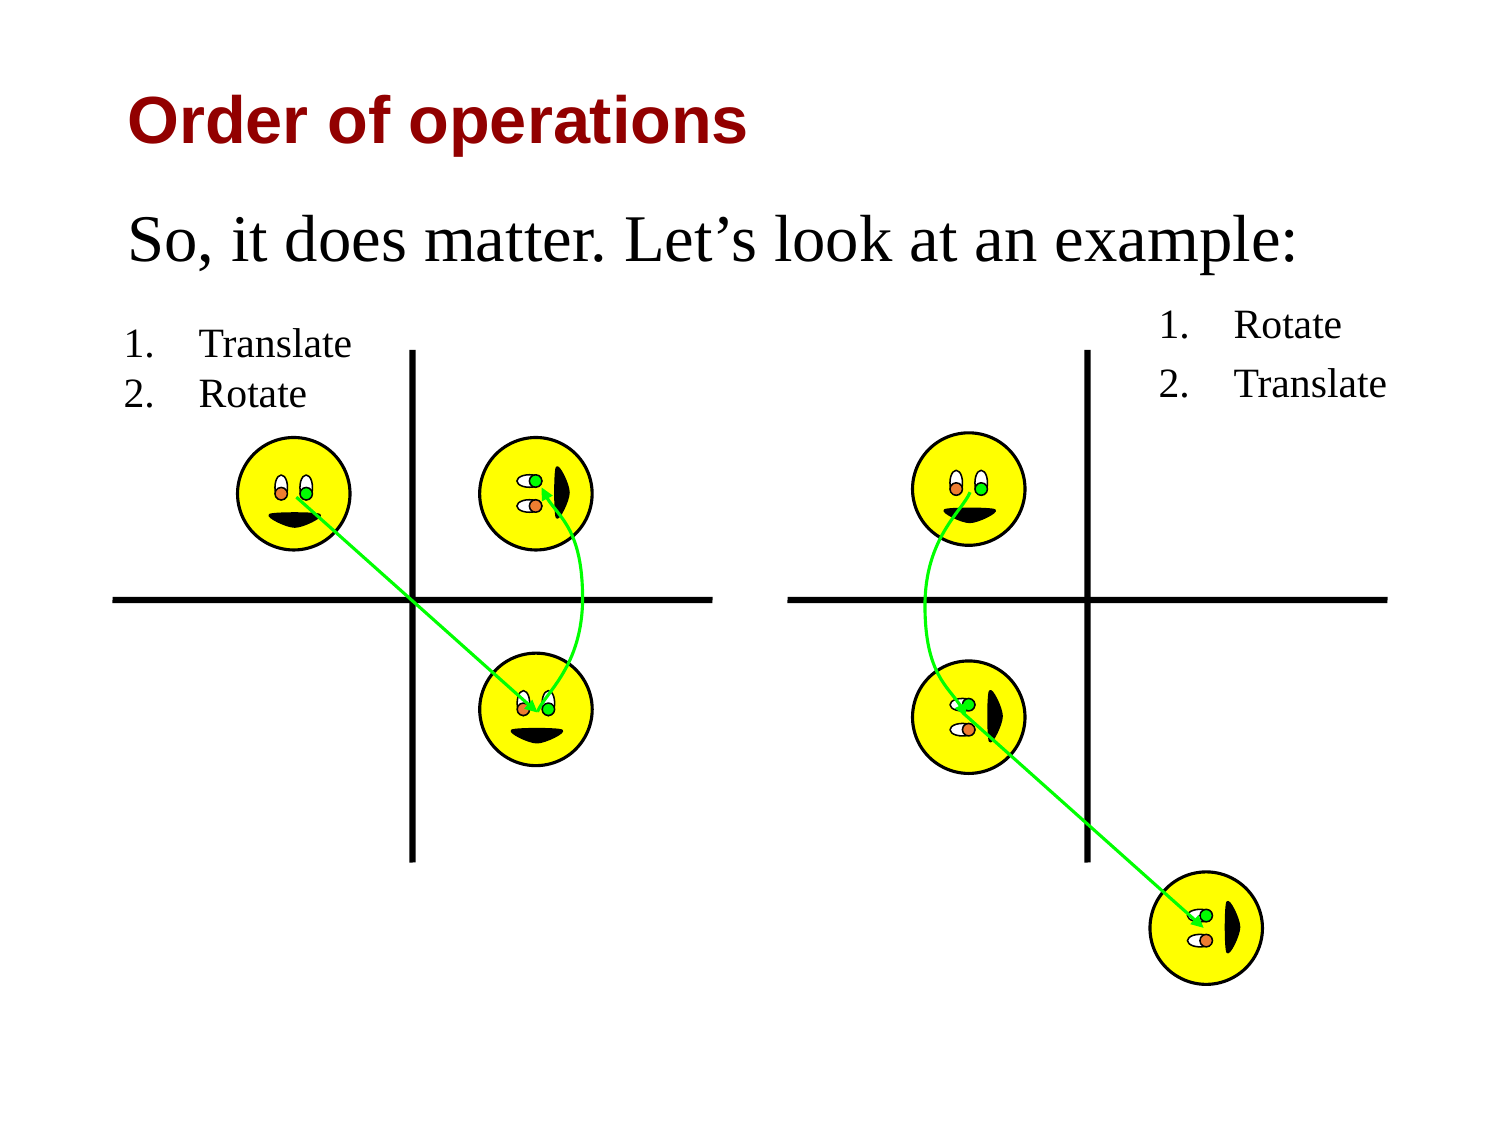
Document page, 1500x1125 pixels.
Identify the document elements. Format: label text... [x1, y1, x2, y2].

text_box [912, 432, 1025, 546]
text_box Rotate Translate [1143, 289, 1415, 415]
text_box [112, 349, 713, 863]
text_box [912, 660, 1025, 774]
text_box Translate Rotate [108, 308, 368, 423]
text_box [479, 437, 593, 550]
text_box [1149, 871, 1263, 985]
text_box So, it does matter. Let’s look at an example: [112, 187, 1388, 263]
text_box Order of operations [112, 65, 1388, 179]
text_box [787, 349, 1388, 863]
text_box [479, 653, 593, 766]
